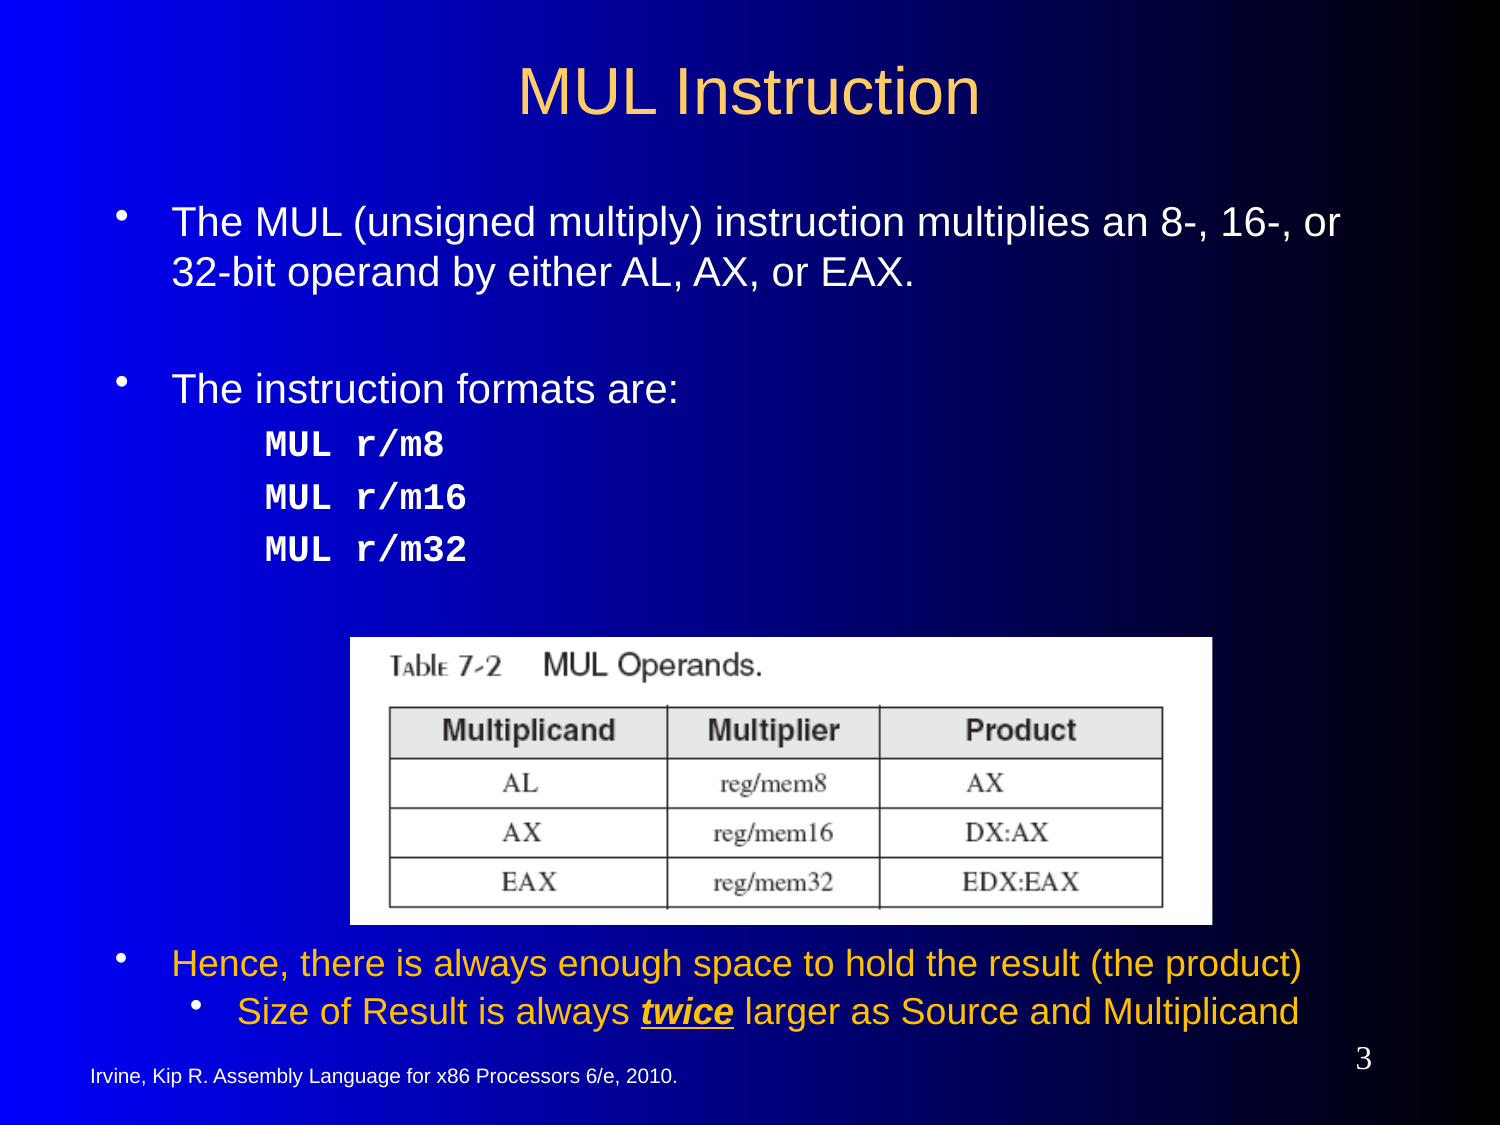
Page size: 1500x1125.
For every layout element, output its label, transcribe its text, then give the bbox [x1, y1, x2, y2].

slide_number 3 [1224, 1025, 1388, 1088]
footer Irvine, Kip R. Assembly Language for x86 Processors 6/e, 2010. [75, 1050, 800, 1100]
title MUL Instruction [112, 37, 1388, 138]
list The MUL (unsigned multiply) instruction multiplies an 8-, 16-, or 32-bit operand by either AL, AX, or EAX. The instruction formats are: MUL r/m8 MUL r/m16 MUL r/m32 Hence, there is always enough space to hold the result (the product) Size of Result is always twice larger as Source and Multiplicand [99, 187, 1375, 1050]
picture [349, 637, 1213, 925]
